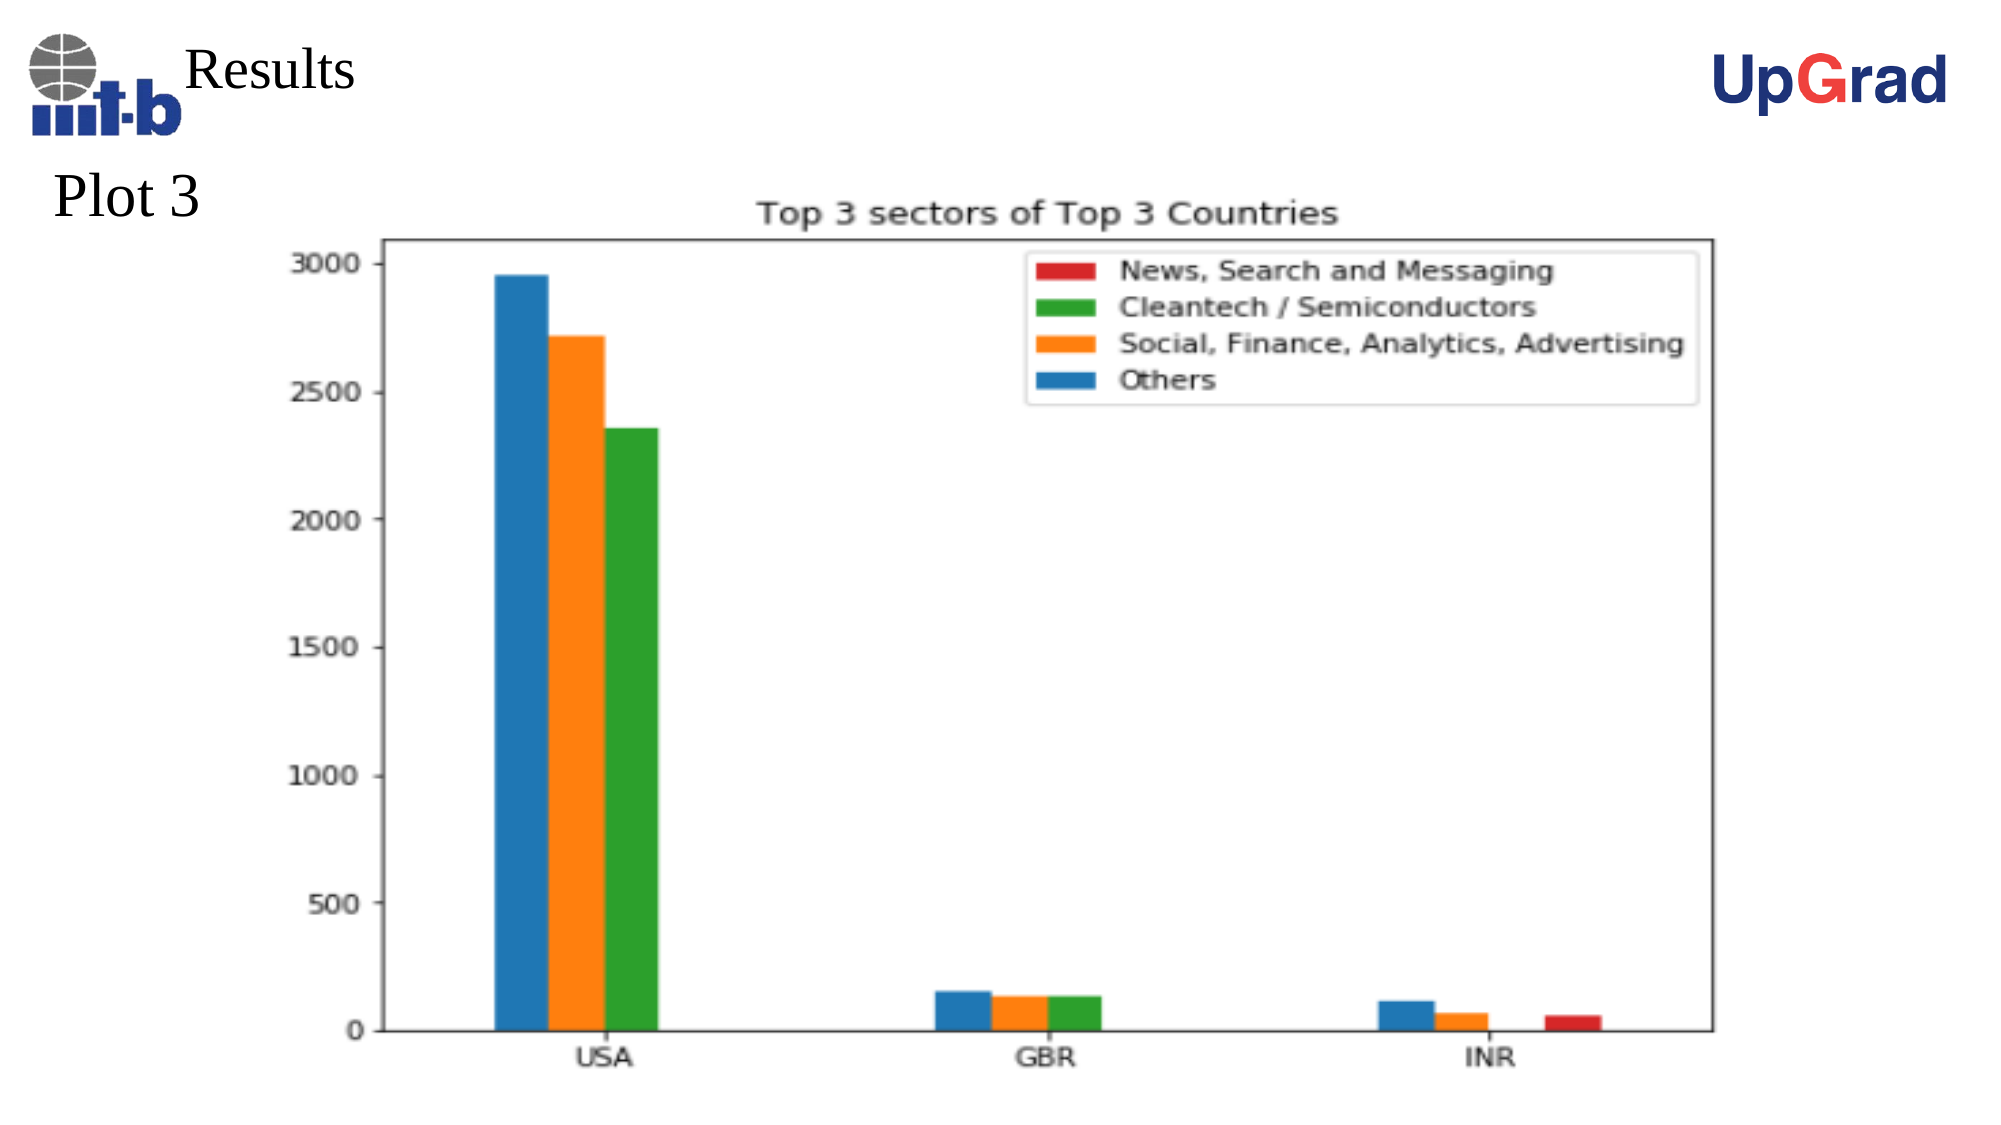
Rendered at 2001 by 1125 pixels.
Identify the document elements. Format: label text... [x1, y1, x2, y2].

picture [253, 179, 1772, 1089]
list Plot 3 [38, 155, 1956, 1092]
picture [1714, 53, 1952, 116]
title Results [169, 0, 1698, 141]
picture [0, 29, 208, 163]
